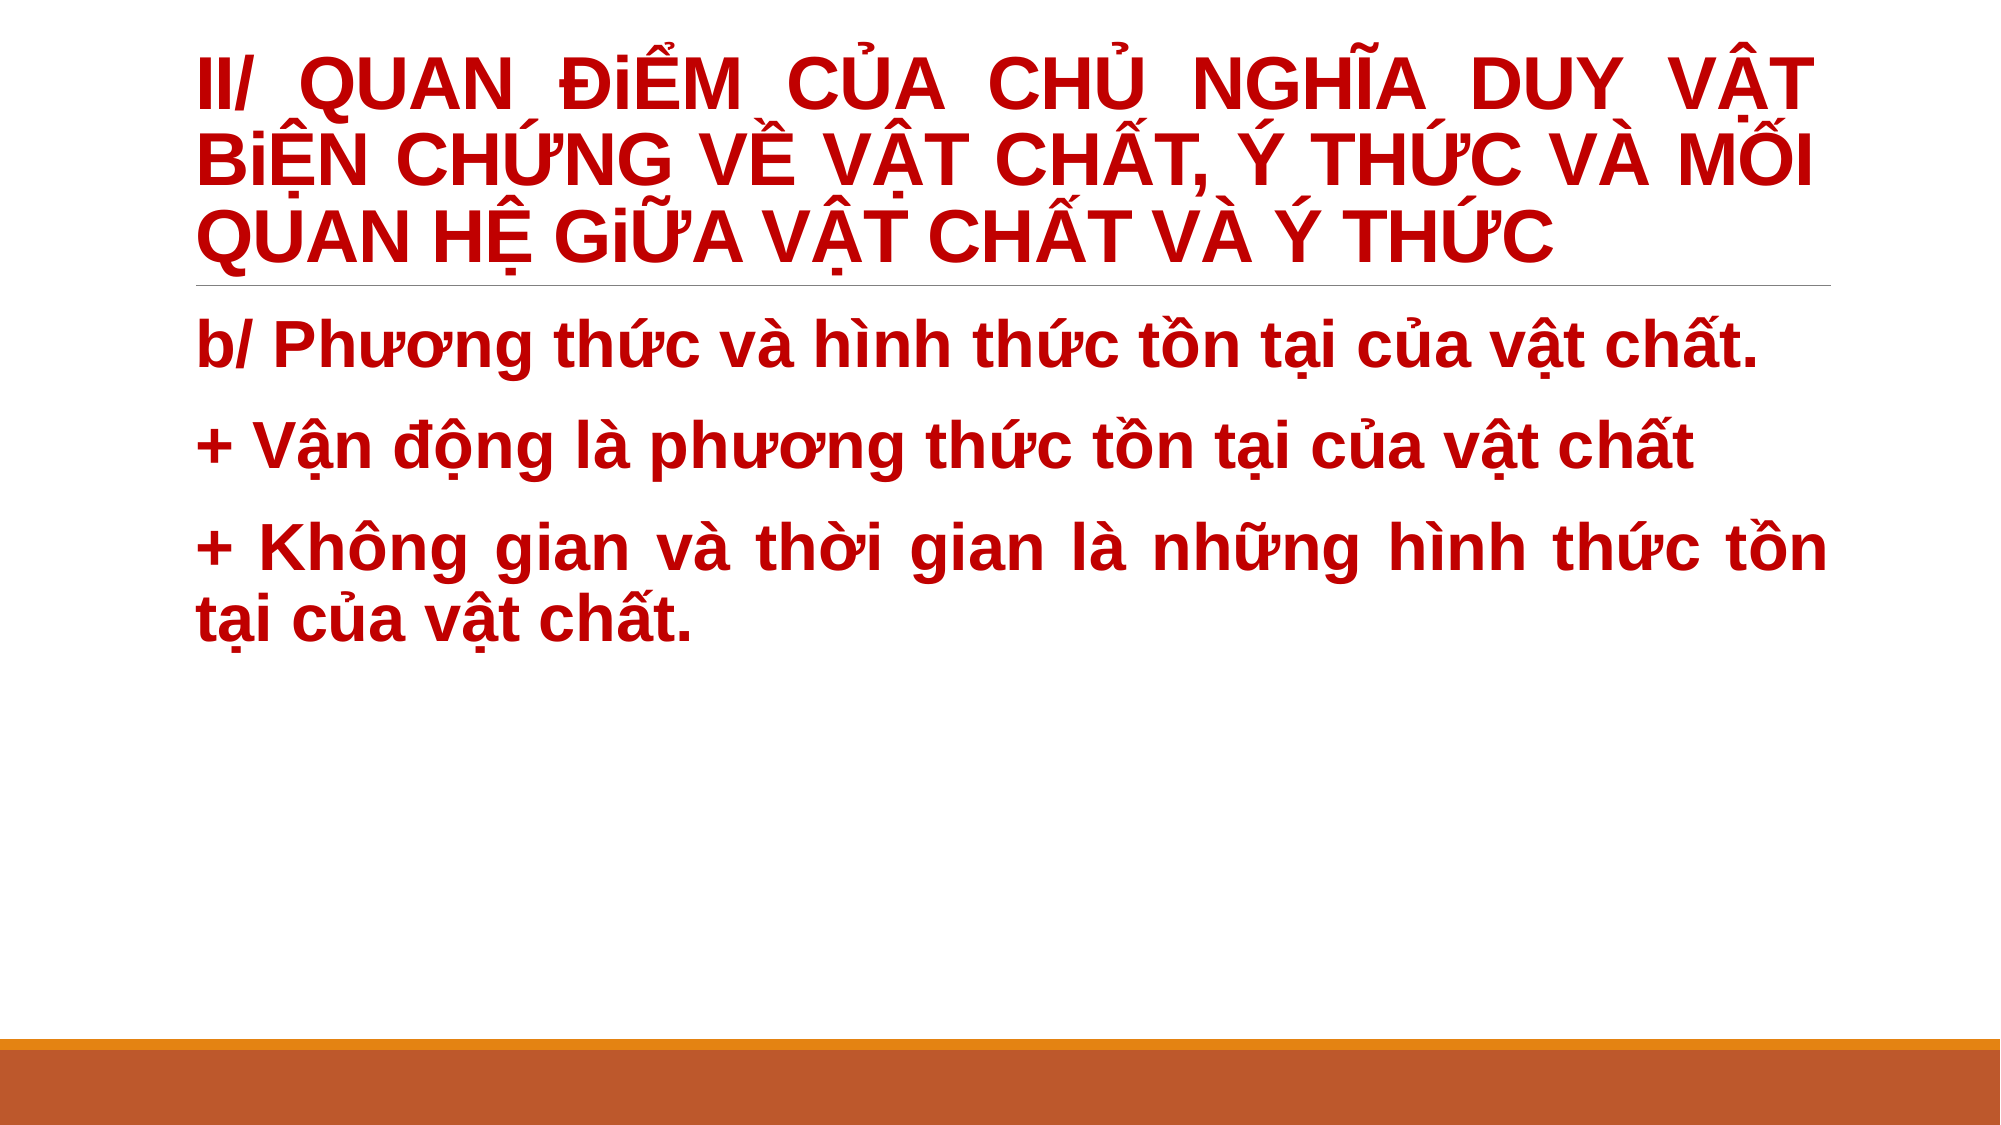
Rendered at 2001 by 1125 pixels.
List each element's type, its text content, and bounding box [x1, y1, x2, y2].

list b/ Phương thức và hình thức tồn tại của vật chất. + Vận động là phương thức tồn tại của vật chất + Không gian và thời gian là những hình thức tồn tại của vật chất. [180, 302, 1830, 1041]
title II/ QUAN ĐiỂM CỦA CHỦ NGHĨA DUY VẬT BiỆN CHỨNG VỀ VẬT CHẤT, Ý THỨC VÀ MỐI QUAN HỆ GiỮA VẬT CHẤT VÀ Ý THỨC [180, 47, 1830, 285]
